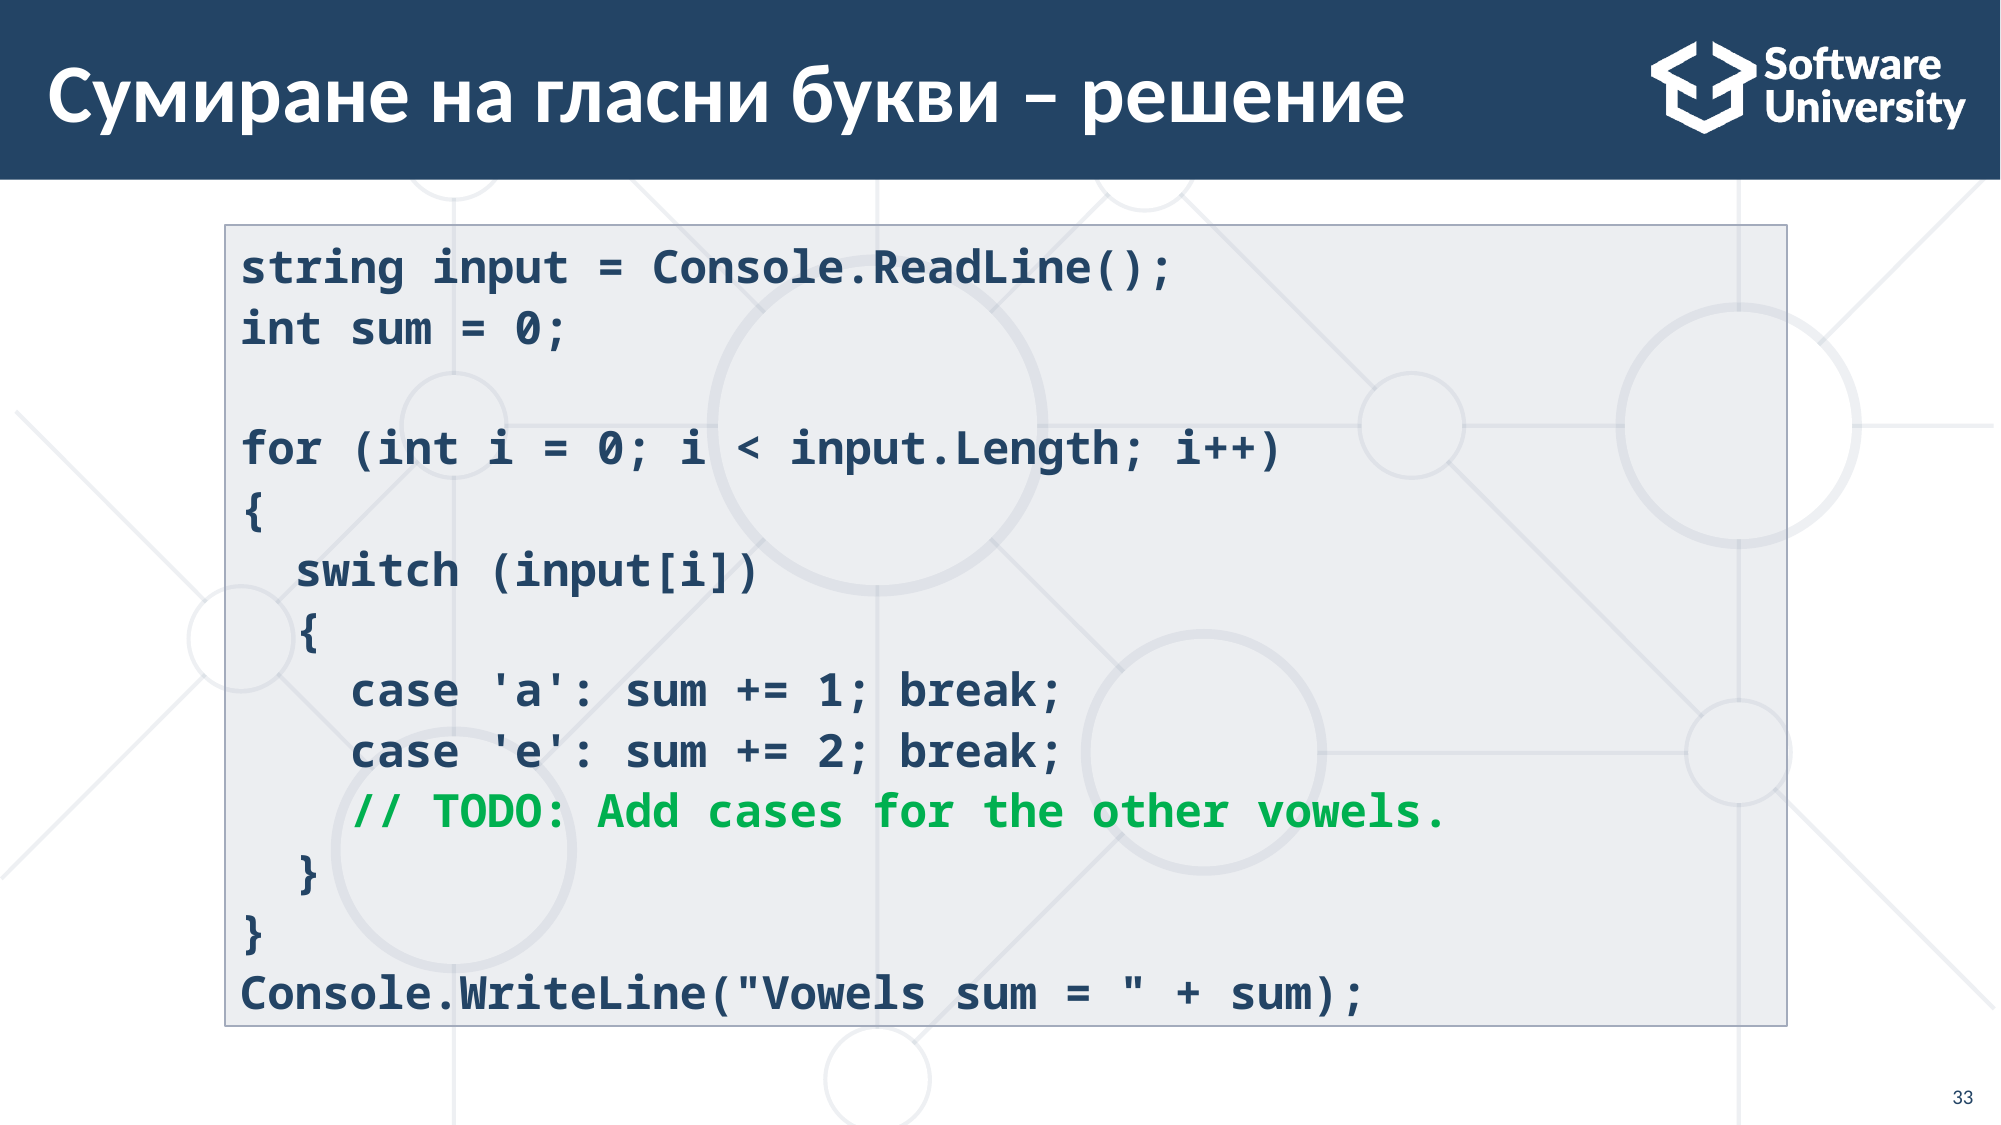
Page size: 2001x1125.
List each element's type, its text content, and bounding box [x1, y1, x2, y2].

picture [1651, 41, 1966, 134]
slide_number <число> [1927, 1067, 1989, 1117]
text_box string input = Console.ReadLine(); int sum = 0; for (int i = 0; i < input.Length; i++) { switch (input[i]) { case 'a': sum += 1; break; case 'e': sum += 2; break; // TODO: Add cases for the other vowels. } } Console.WriteLine("Vowels sum = " + sum); [225, 224, 1788, 1026]
title Сумиране на гласни букви – решение [31, 16, 1625, 162]
